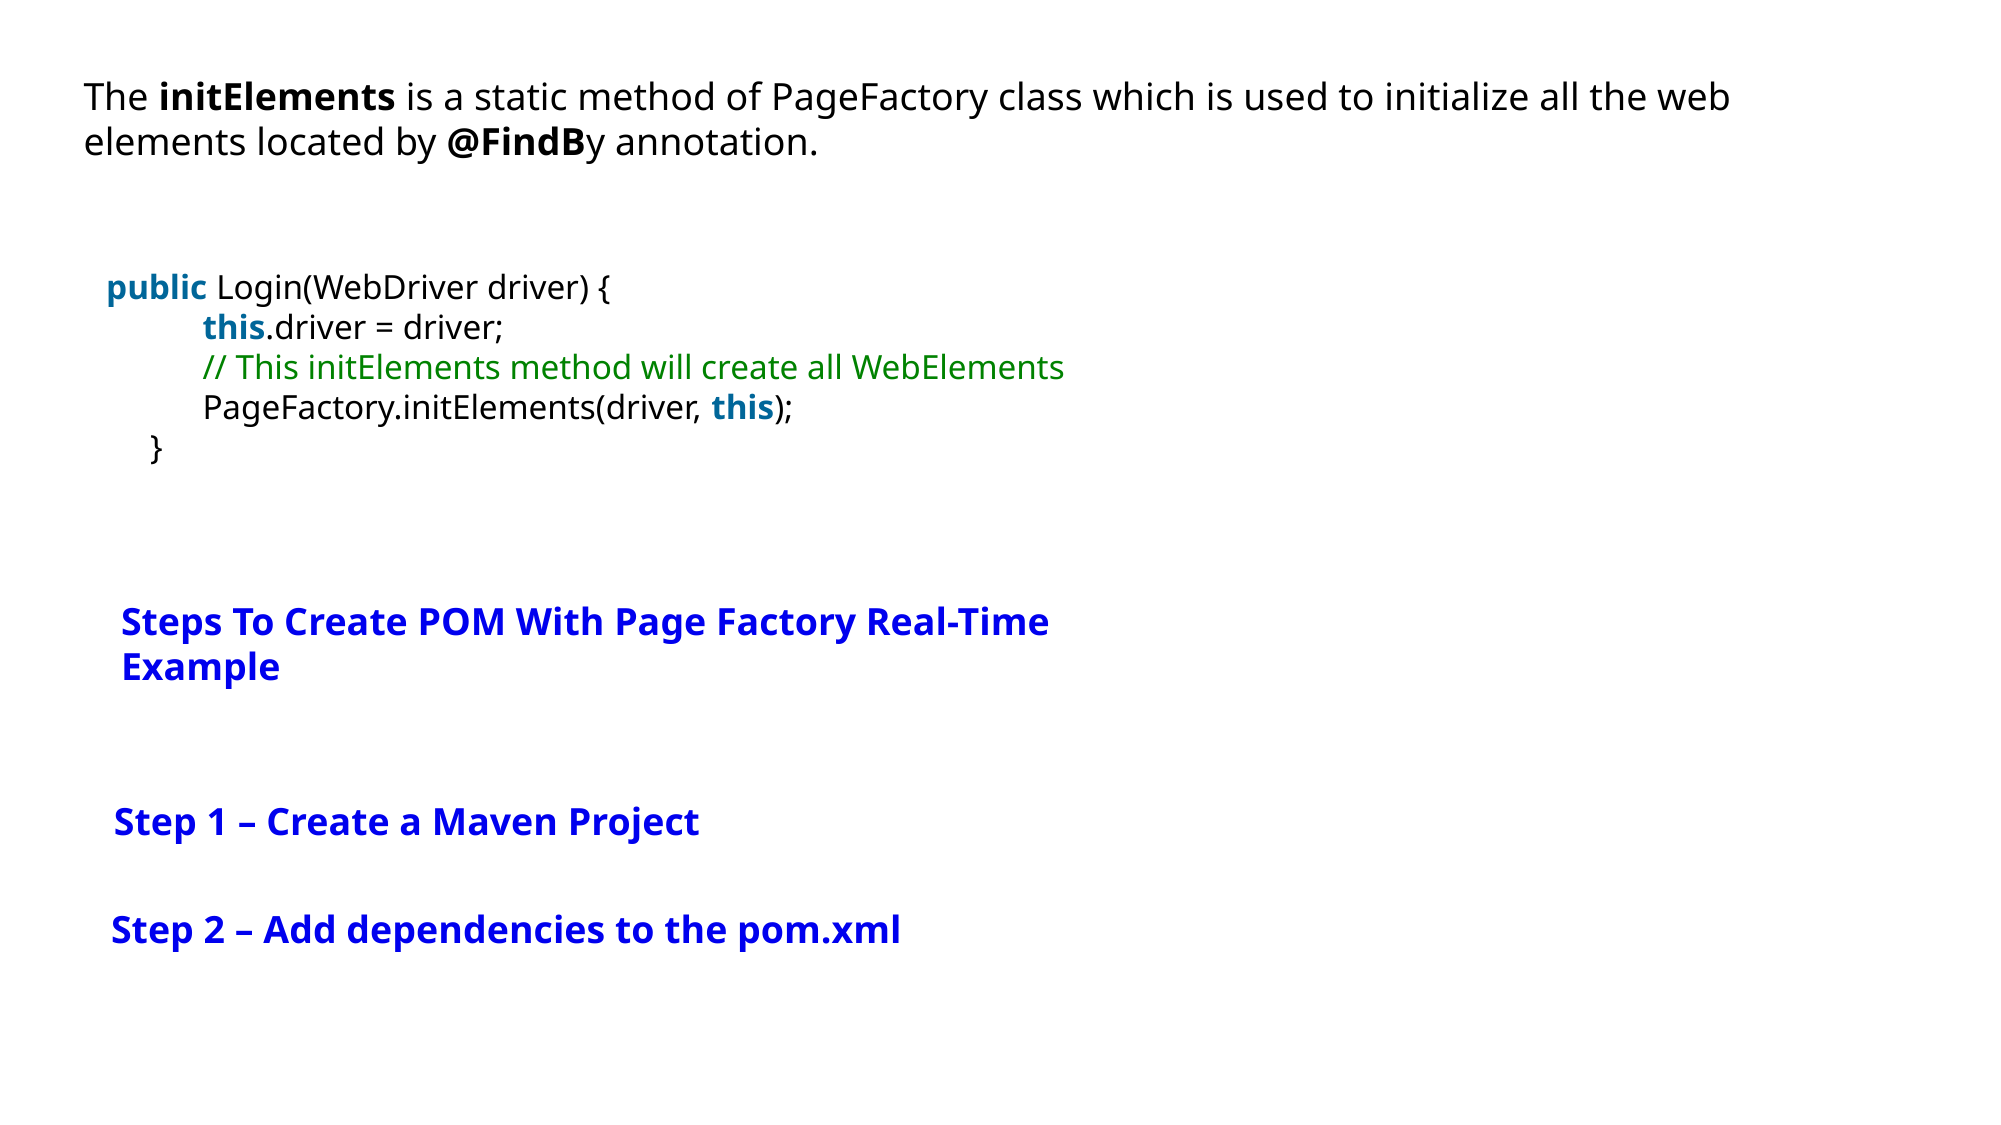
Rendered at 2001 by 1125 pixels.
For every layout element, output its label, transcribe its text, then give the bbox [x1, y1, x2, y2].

text_box Step 2 – Add dependencies to the pom.xml [96, 898, 918, 959]
text_box public Login(WebDriver driver) { this.driver = driver; // This initElements method will create all WebElements PageFactory.initElements(driver, this); } [106, 265, 1184, 466]
text_box Steps To Create POM With Page Factory Real-Time Example [106, 590, 1107, 696]
text_box Step 1 – Create a Maven Project [99, 790, 716, 850]
text_box The initElements is a static method of PageFactory class which is used to initialize all the web elements located by @FindBy annotation. [68, 65, 1907, 171]
